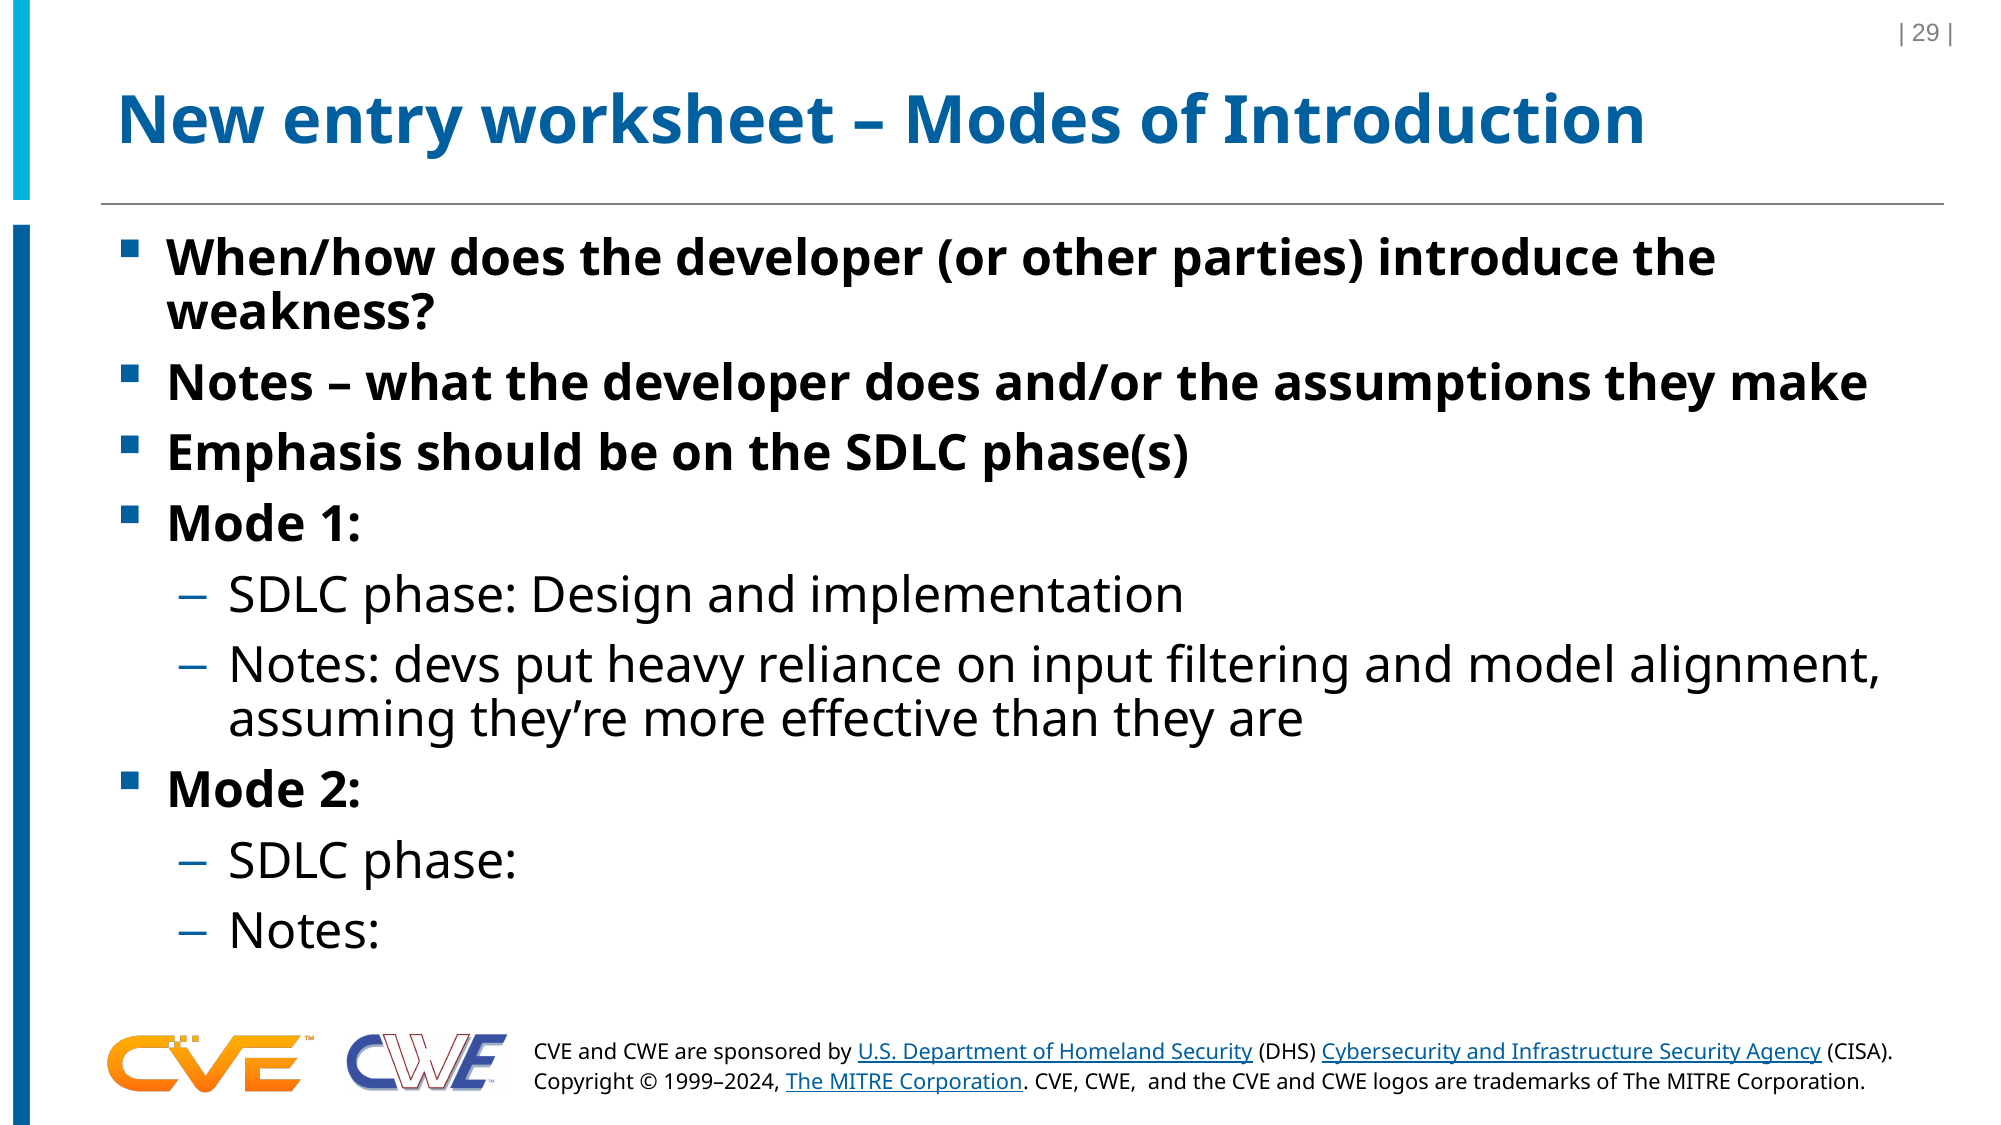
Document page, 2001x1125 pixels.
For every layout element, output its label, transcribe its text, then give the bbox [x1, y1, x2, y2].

title New entry worksheet – Modes of Introduction [101, 60, 1945, 184]
picture [90, 1022, 328, 1106]
slide_number | 29 | [1685, 9, 1976, 51]
list When/how does the developer (or other parties) introduce the weakness? Notes – what the developer does and/or the assumptions they make Emphasis should be on the SDLC phase(s) Mode 1: SDLC phase: Design and implementation Notes: devs put heavy reliance on input filtering and model alignment, assuming they’re more effective than they are Mode 2: SDLC phase: Notes: [101, 224, 1945, 1012]
picture [345, 1032, 509, 1092]
